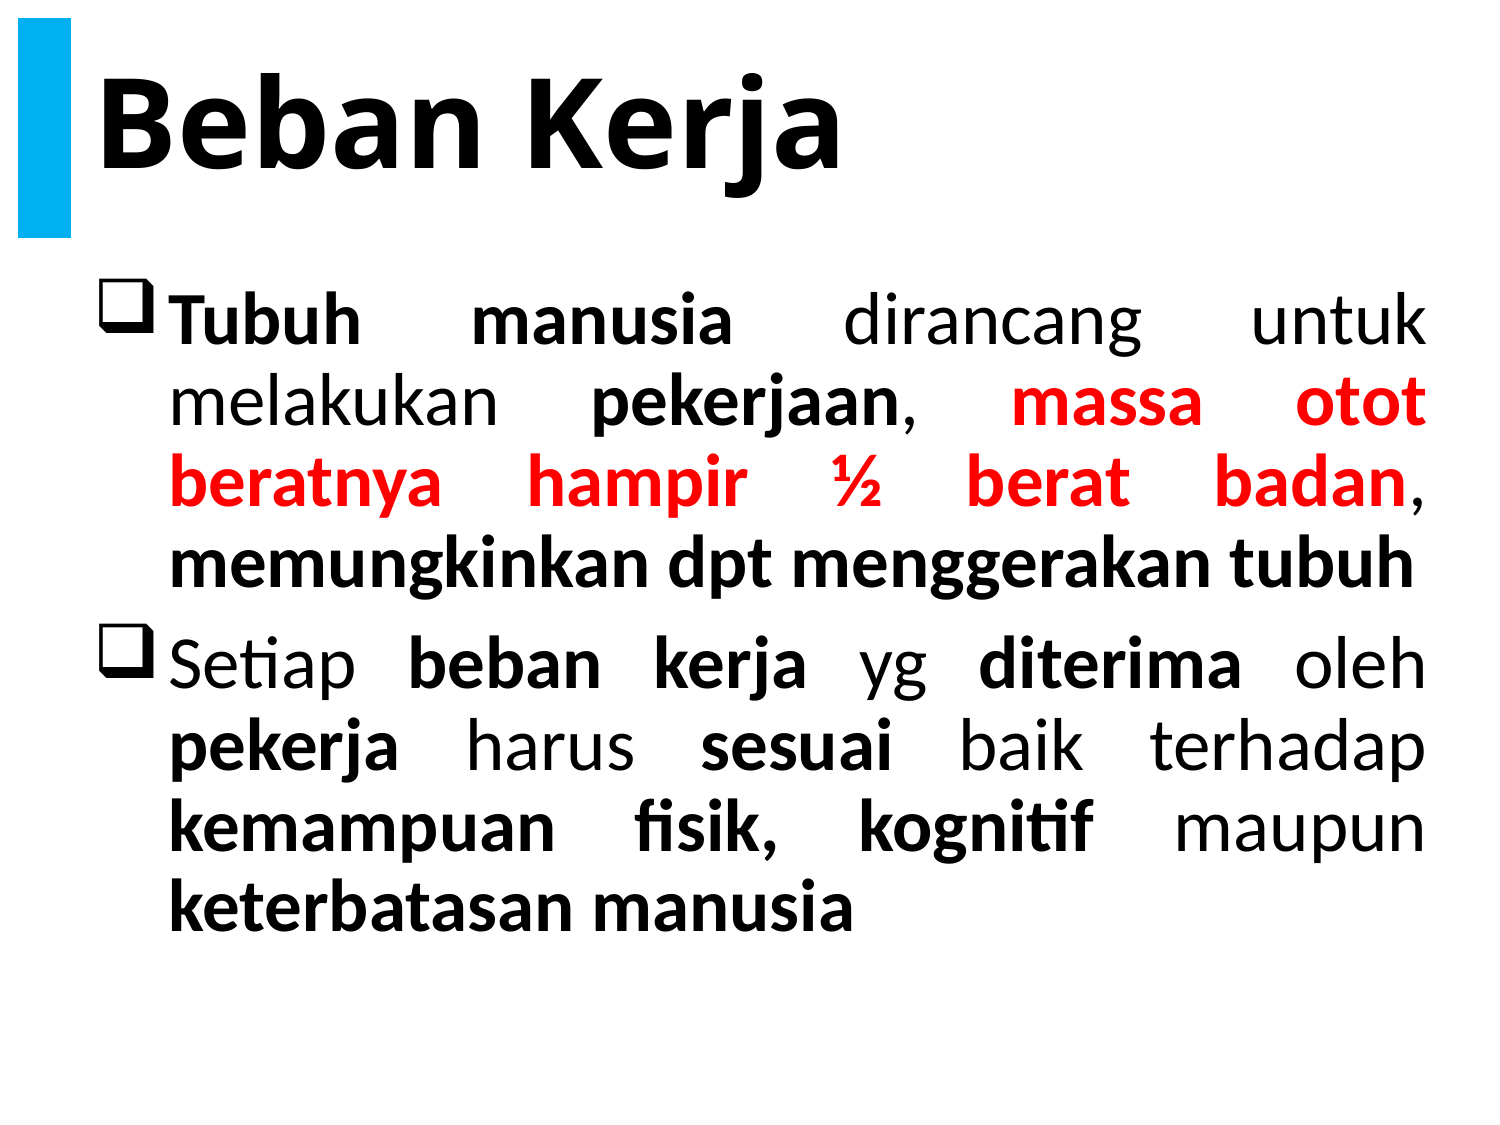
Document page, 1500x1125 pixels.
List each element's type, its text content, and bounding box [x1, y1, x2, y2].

title Beban Kerja [78, 19, 1443, 237]
list Tubuh manusia dirancang untuk melakukan pekerjaan, massa otot beratnya hampir ½ berat badan, memungkinkan dpt menggerakan tubuh Setiap beban kerja yg diterima oleh pekerja harus sesuai baik terhadap kemampuan fisik, kognitif maupun keterbatasan manusia [78, 272, 1443, 1070]
